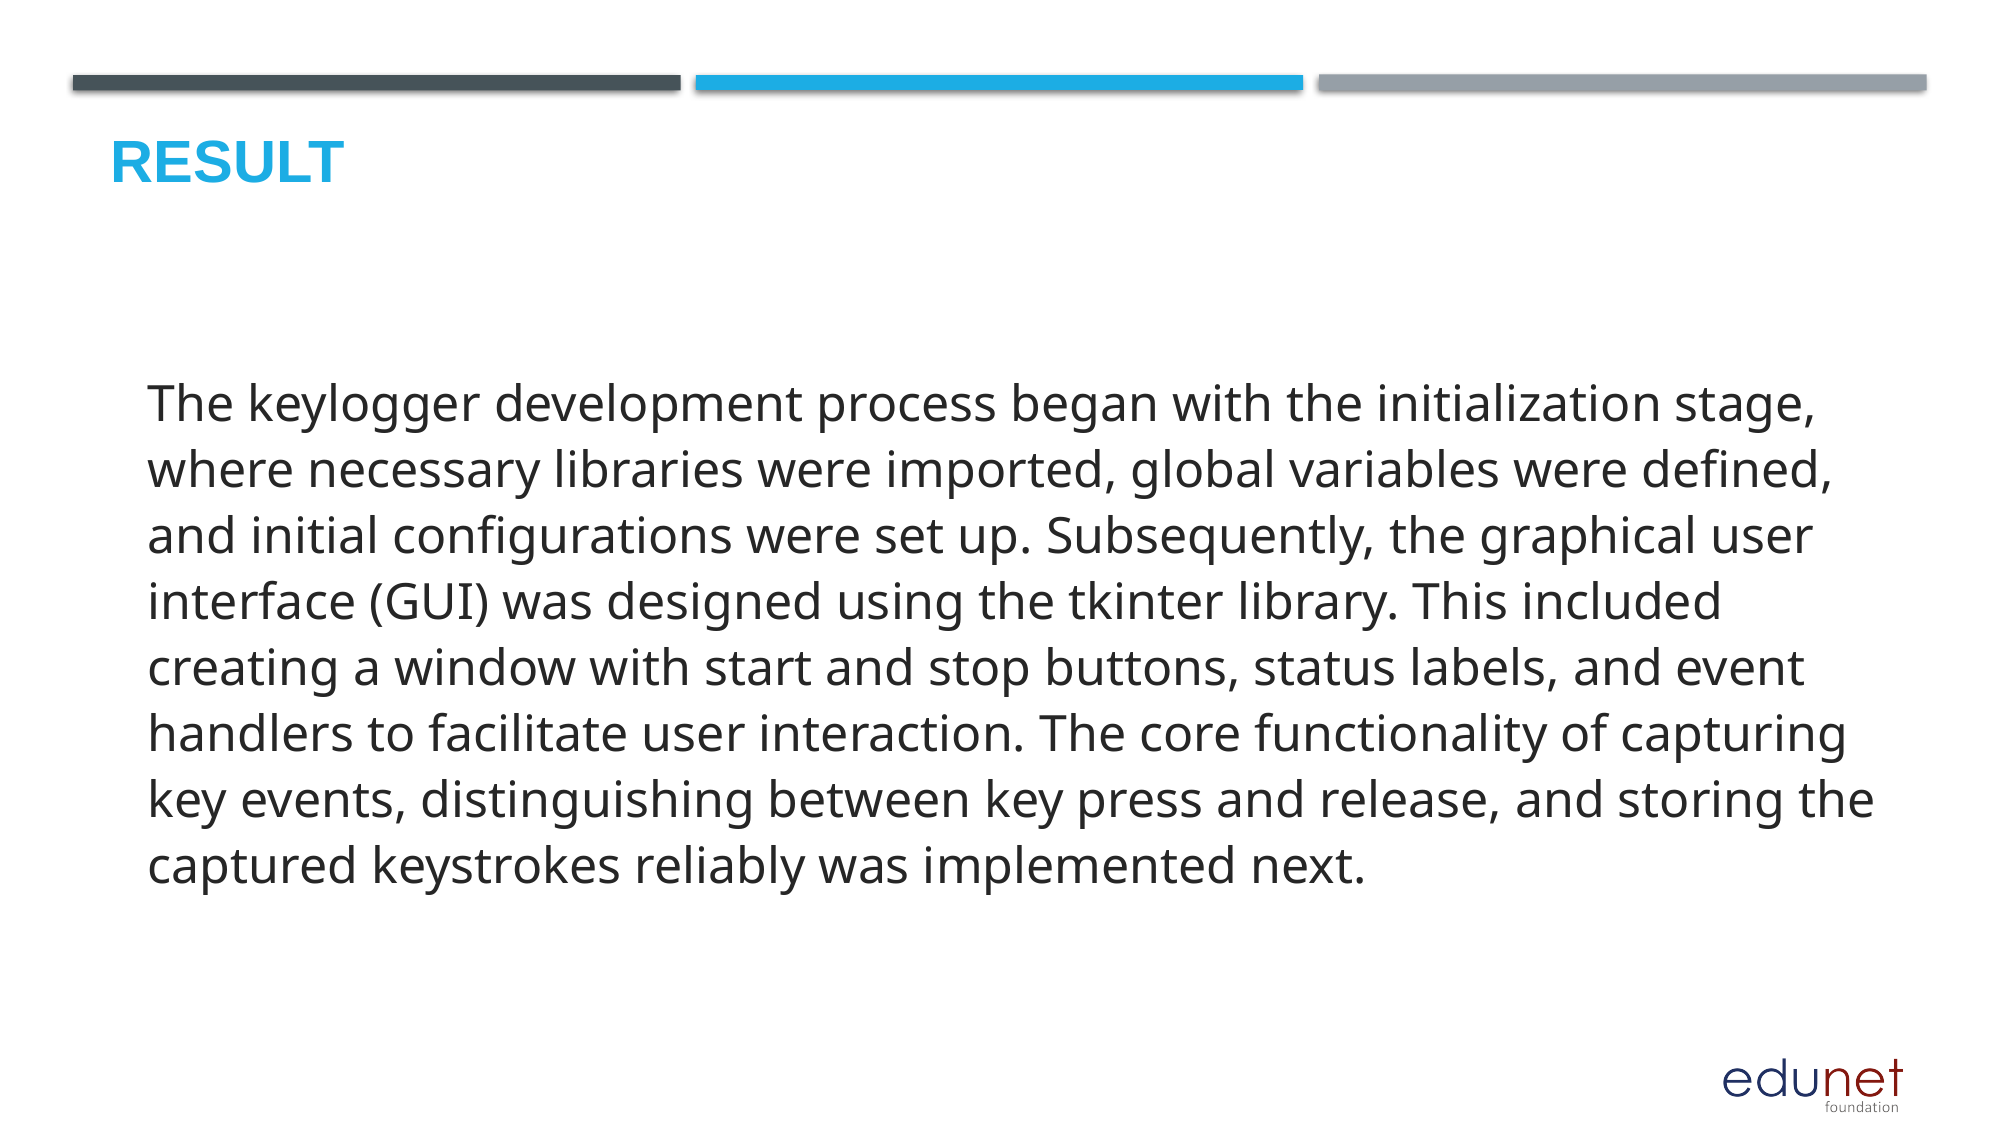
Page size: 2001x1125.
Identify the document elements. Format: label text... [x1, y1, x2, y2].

picture [1719, 1056, 1905, 1116]
title Result [95, 115, 1905, 203]
list The keylogger development process began with the initialization stage, where necessary libraries were imported, global variables were defined, and initial configurations were set up. Subsequently, the graphical user interface (GUI) was designed using the tkinter library. This included creating a window with start and stop buttons, status labels, and event handlers to facilitate user interaction. The core functionality of capturing key events, distinguishing between key press and release, and storing the captured keystrokes reliably was implemented next. [95, 213, 1905, 981]
